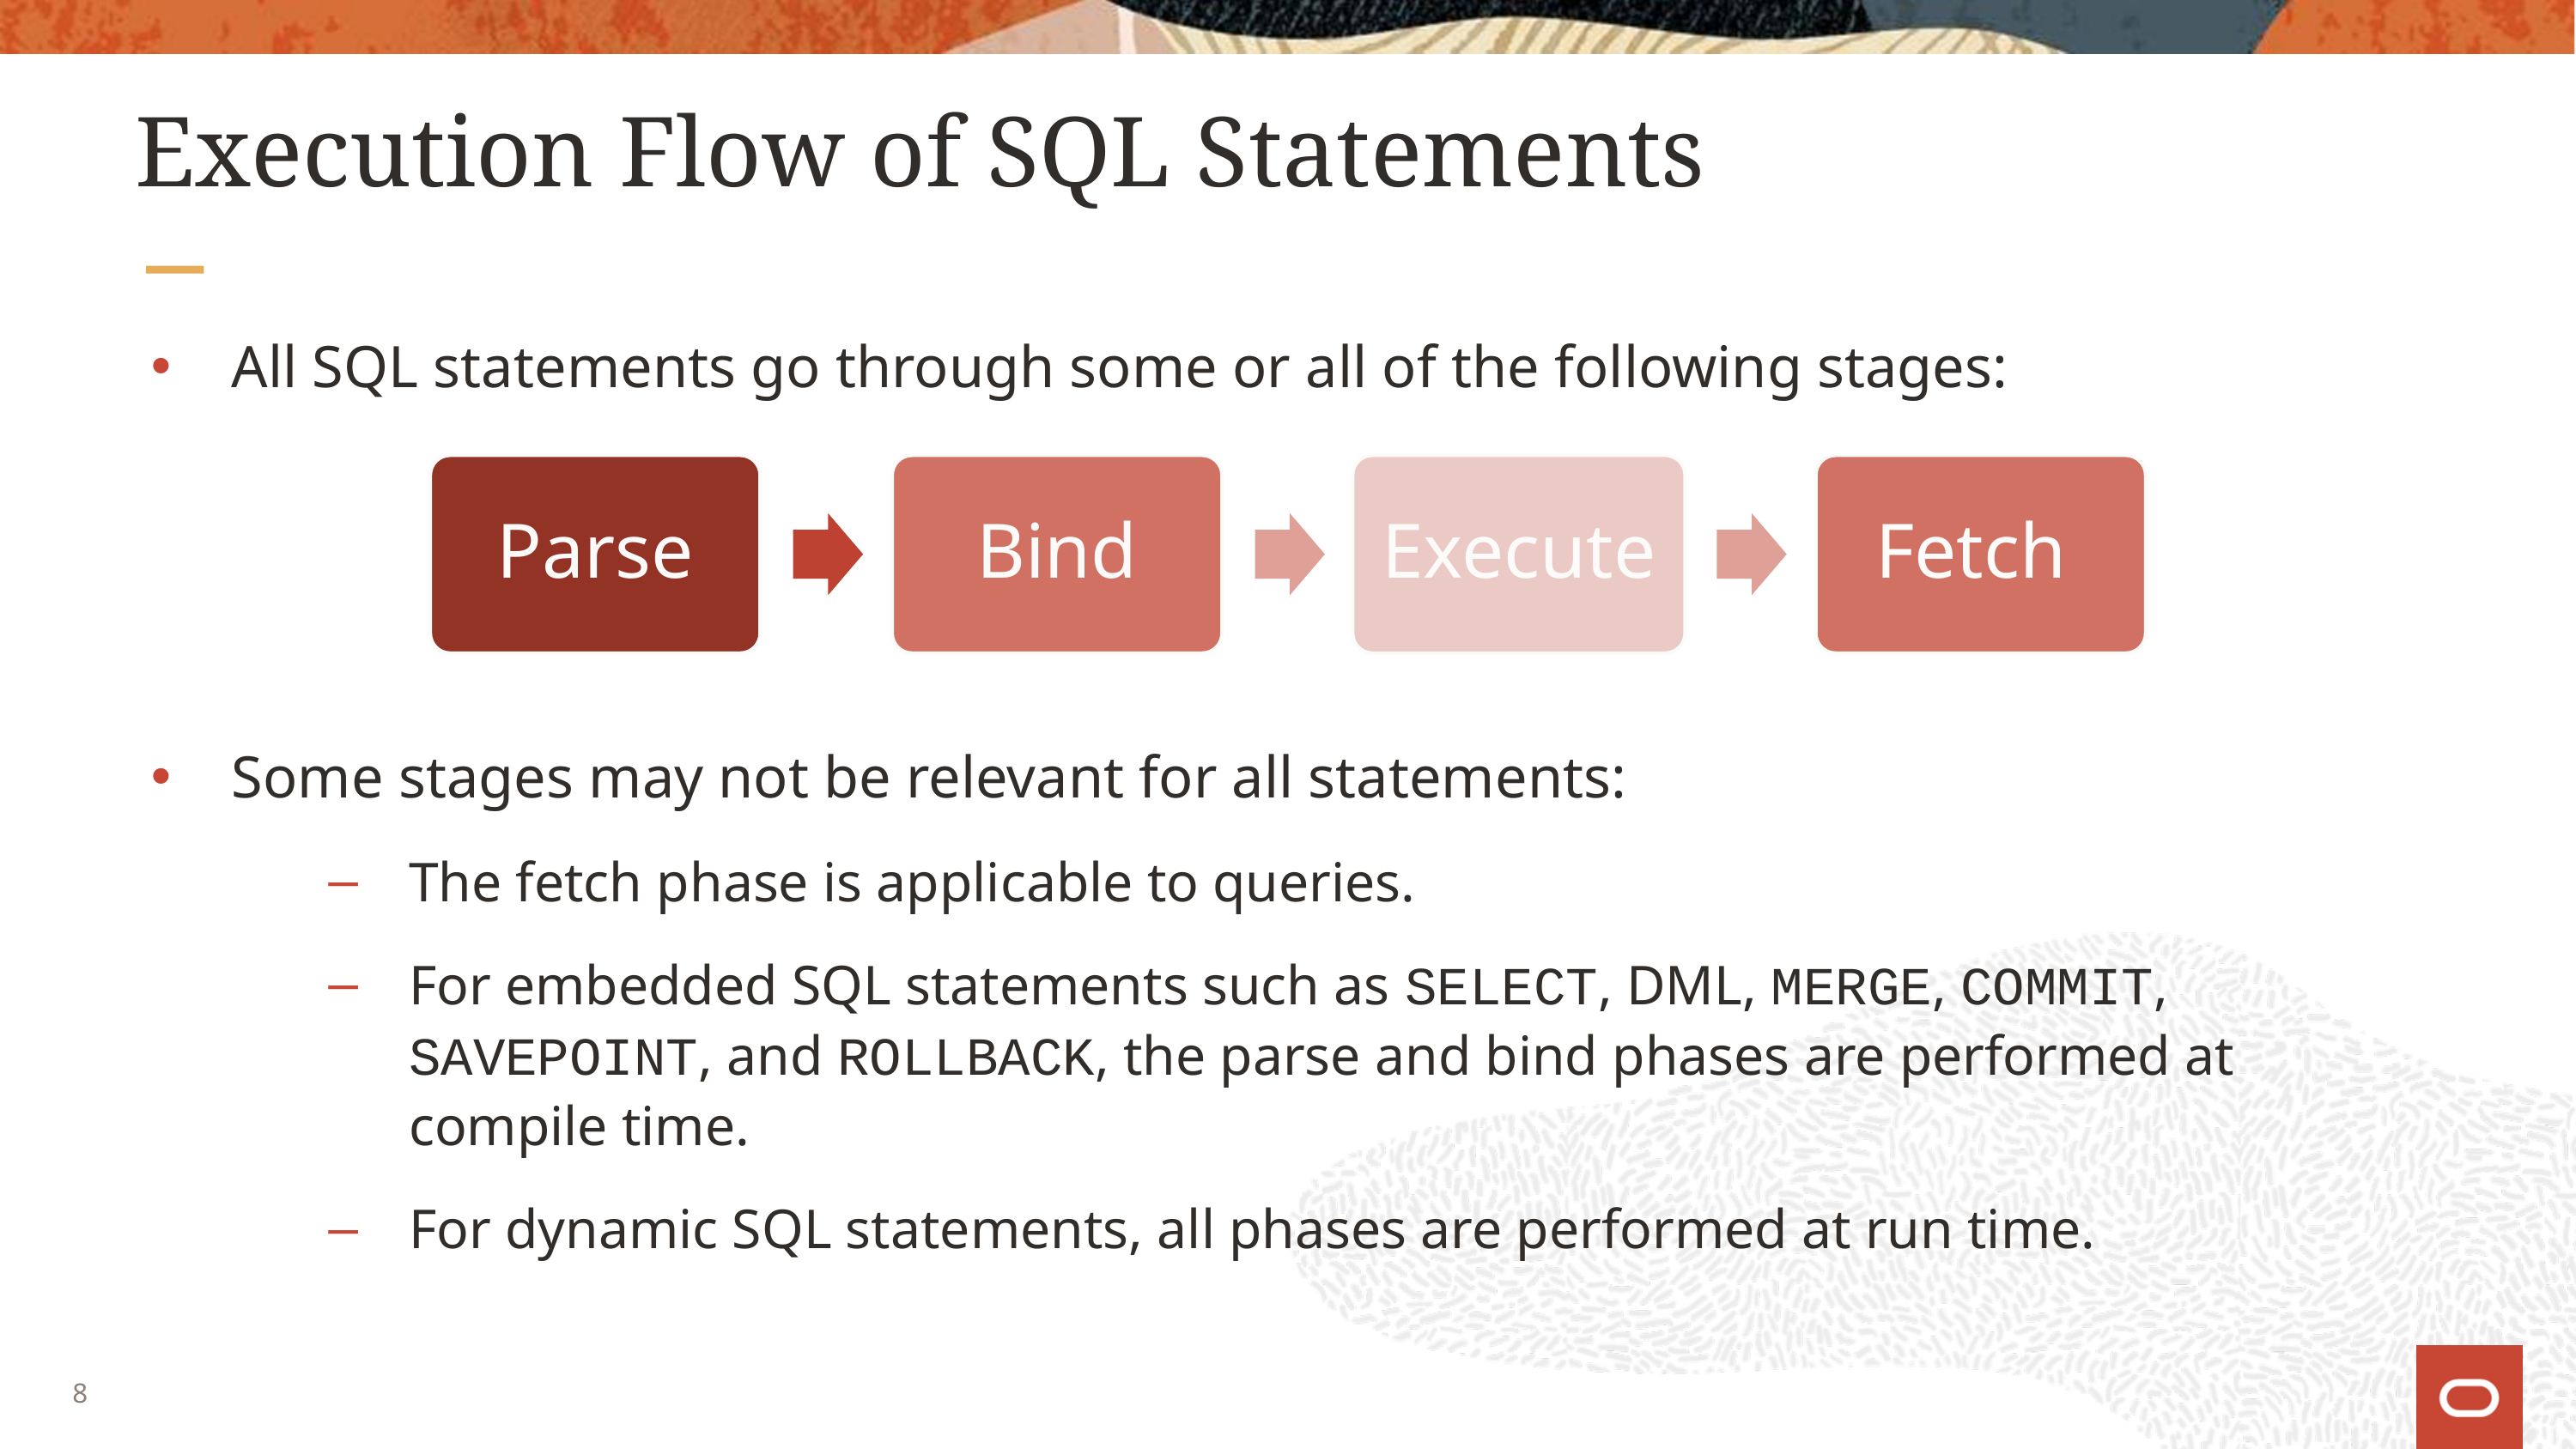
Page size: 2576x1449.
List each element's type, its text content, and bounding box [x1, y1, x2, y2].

picture [2416, 1345, 2523, 1449]
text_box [429, 455, 2147, 654]
title Execution Flow of SQL Statements [131, 86, 2445, 252]
list All SQL statements go through some or all of the following stages: Some stages may not be relevant for all statements: The fetch phase is applicable to queries. For embedded SQL statements such as SELECT, DML, MERGE, COMMIT, SAVEPOINT, and ROLLBACK, the parse and bind phases are performed at compile time. For dynamic SQL statements, all phases are performed at run time. [131, 319, 2445, 1288]
picture [0, 0, 2576, 54]
